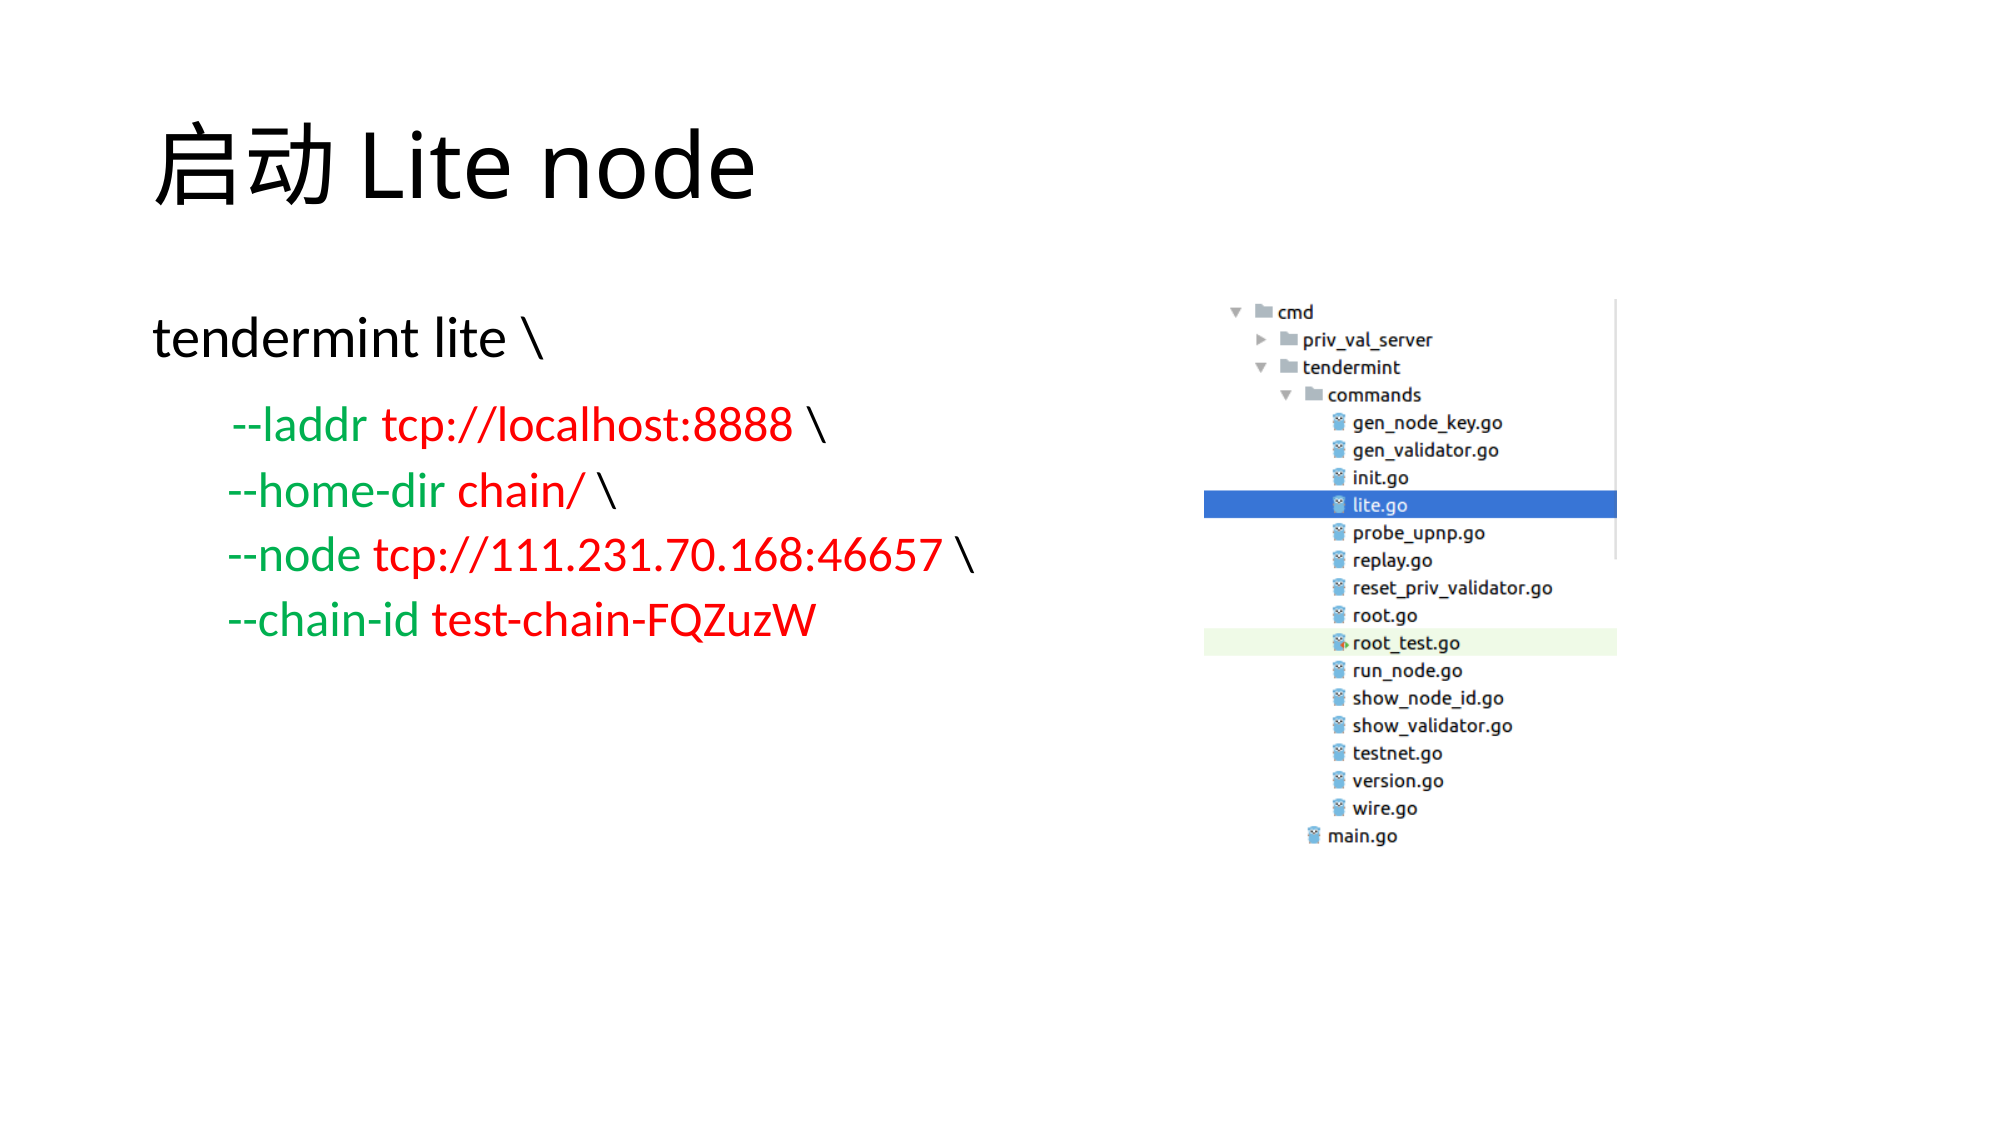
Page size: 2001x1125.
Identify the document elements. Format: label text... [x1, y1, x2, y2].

list tendermint lite \ --laddr tcp://localhost:8888 \ --home-dir chain/ \ --node tcp://111.231.70.168:46657 \ --chain-id test-chain-FQZuzW [137, 299, 1048, 838]
picture [1204, 299, 1617, 850]
title 启动Lite node [137, 59, 1863, 278]
